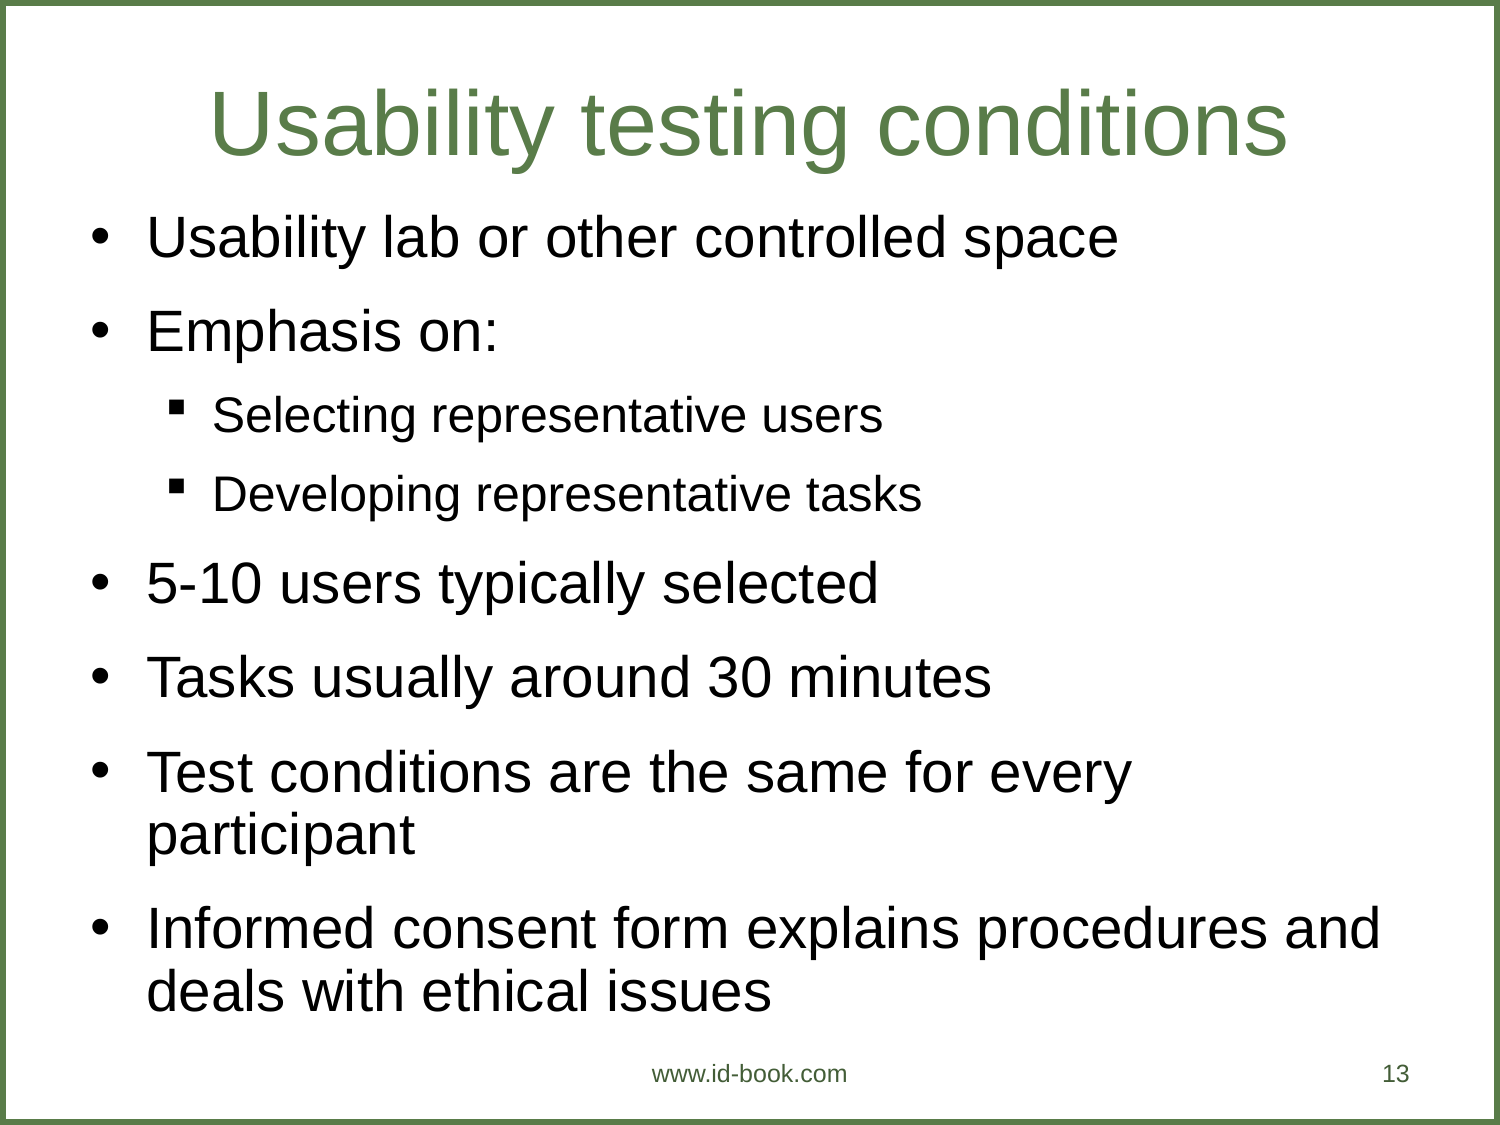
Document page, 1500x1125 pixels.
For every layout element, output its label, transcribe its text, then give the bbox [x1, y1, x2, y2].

list Usability lab or other controlled space Emphasis on: Selecting representative users Developing representative tasks 5-10 users typically selected Tasks usually around 30 minutes Test conditions are the same for every participant Informed consent form explains procedures and deals with ethical issues [75, 200, 1425, 1050]
footer www.id-book.com [512, 1042, 988, 1103]
title Usability testing conditions [112, 24, 1388, 200]
slide_number 13 [1074, 1042, 1425, 1103]
